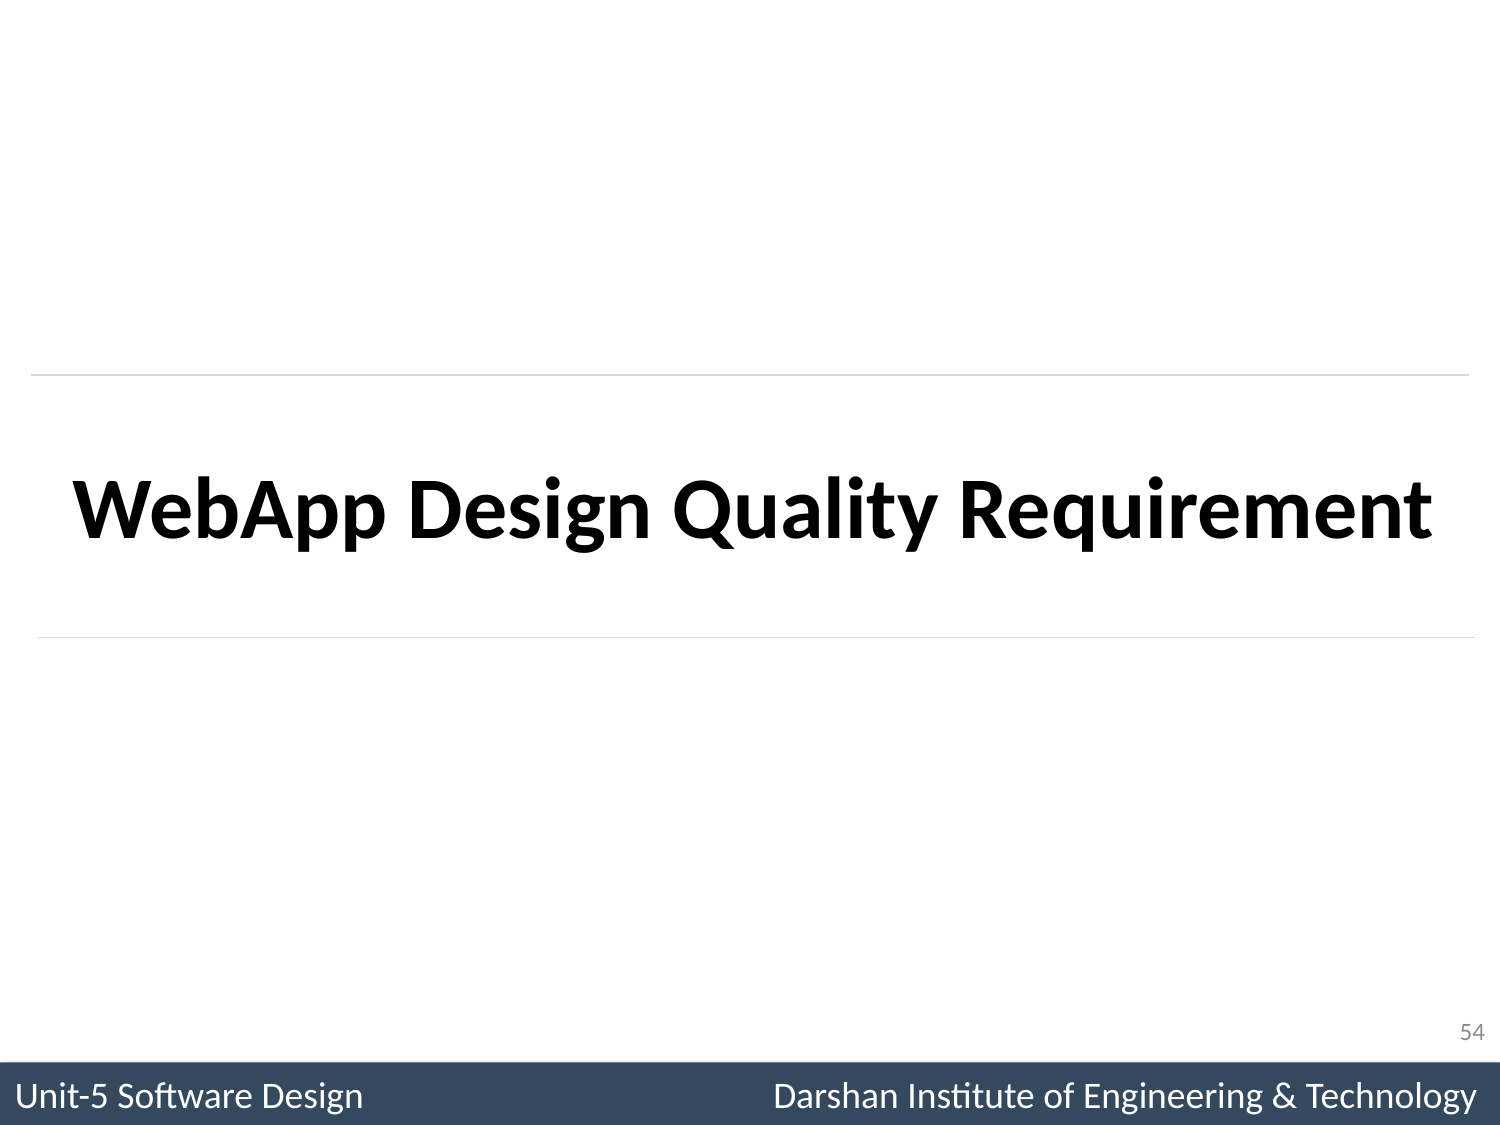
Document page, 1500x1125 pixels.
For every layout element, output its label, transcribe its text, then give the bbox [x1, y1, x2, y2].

title WebApp Design Quality Requirement [35, 437, 1473, 571]
slide_number 54 [1149, 999, 1500, 1060]
